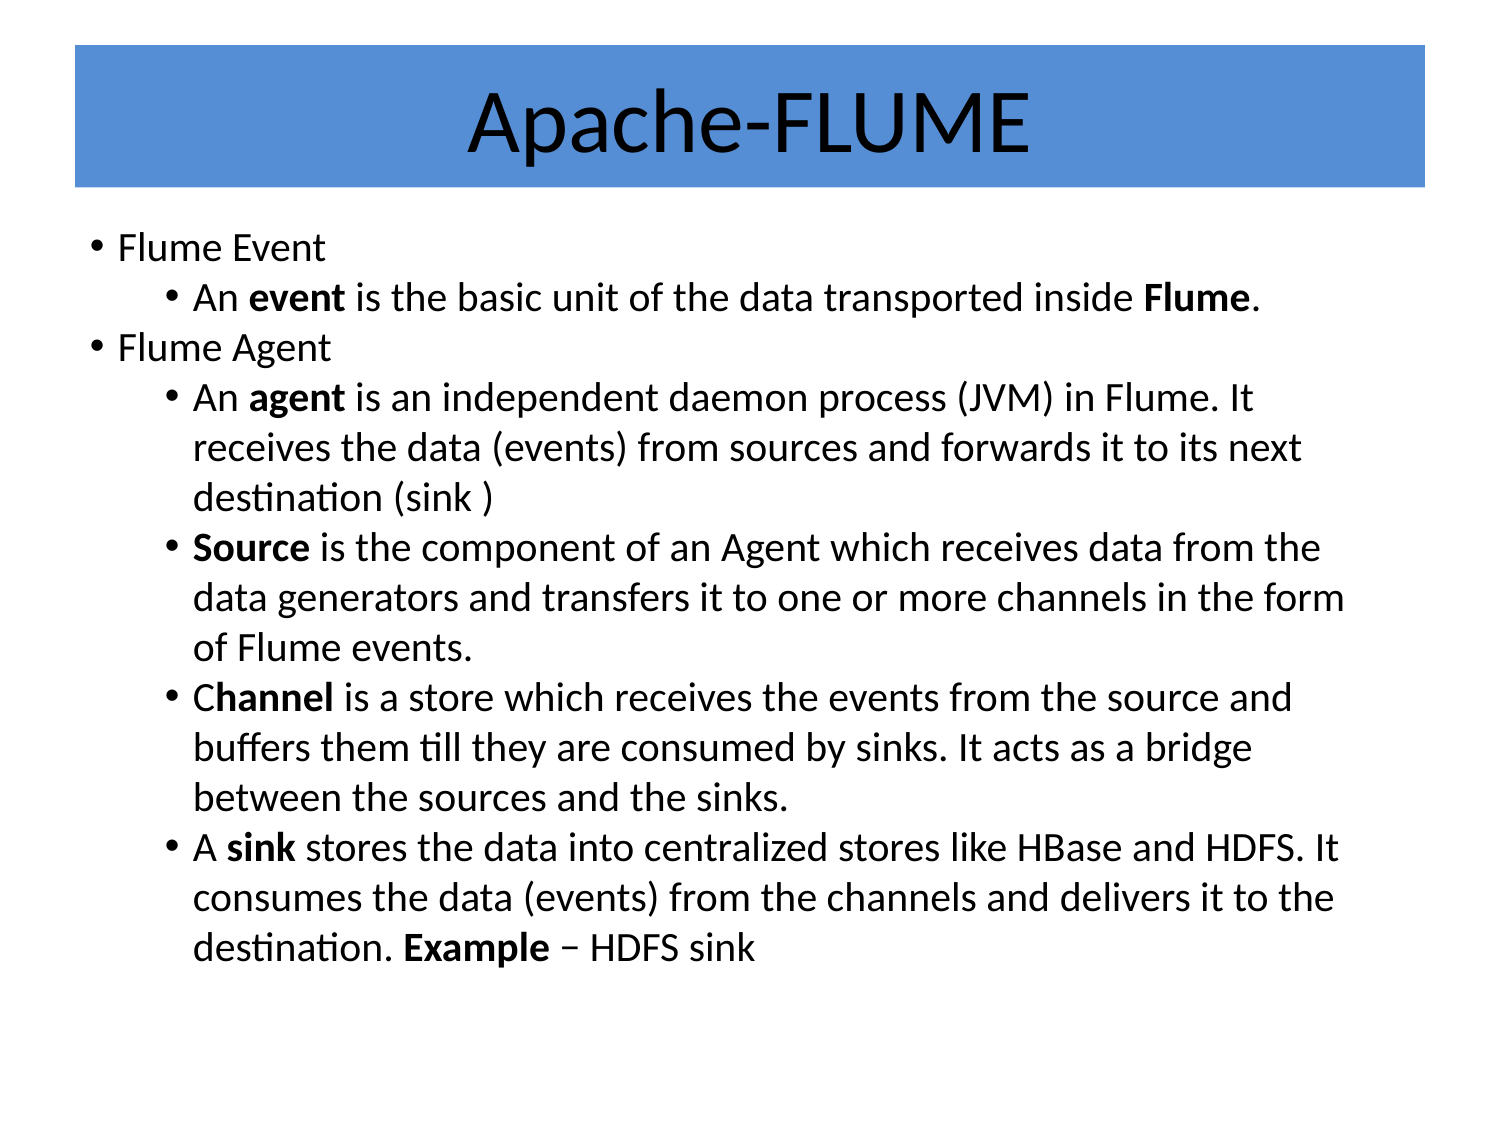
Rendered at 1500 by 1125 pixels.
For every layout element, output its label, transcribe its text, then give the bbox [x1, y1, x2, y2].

text_box Flume Event An event is the basic unit of the data transported inside Flume. Flume Agent An agent is an independent daemon process (JVM) in Flume. It receives the data (events) from sources and forwards it to its next destination (sink ) Source is the component of an Agent which receives data from the data generators and transfers it to one or more channels in the form of Flume events. Channel is a store which receives the events from the source and buffers them till they are consumed by sinks. It acts as a bridge between the sources and the sinks. A sink stores the data into centralized stores like HBase and HDFS. It consumes the data (events) from the channels and delivers it to the destination. Example − HDFS sink [74, 212, 1387, 1028]
title Apache-FLUME [75, 45, 1425, 188]
